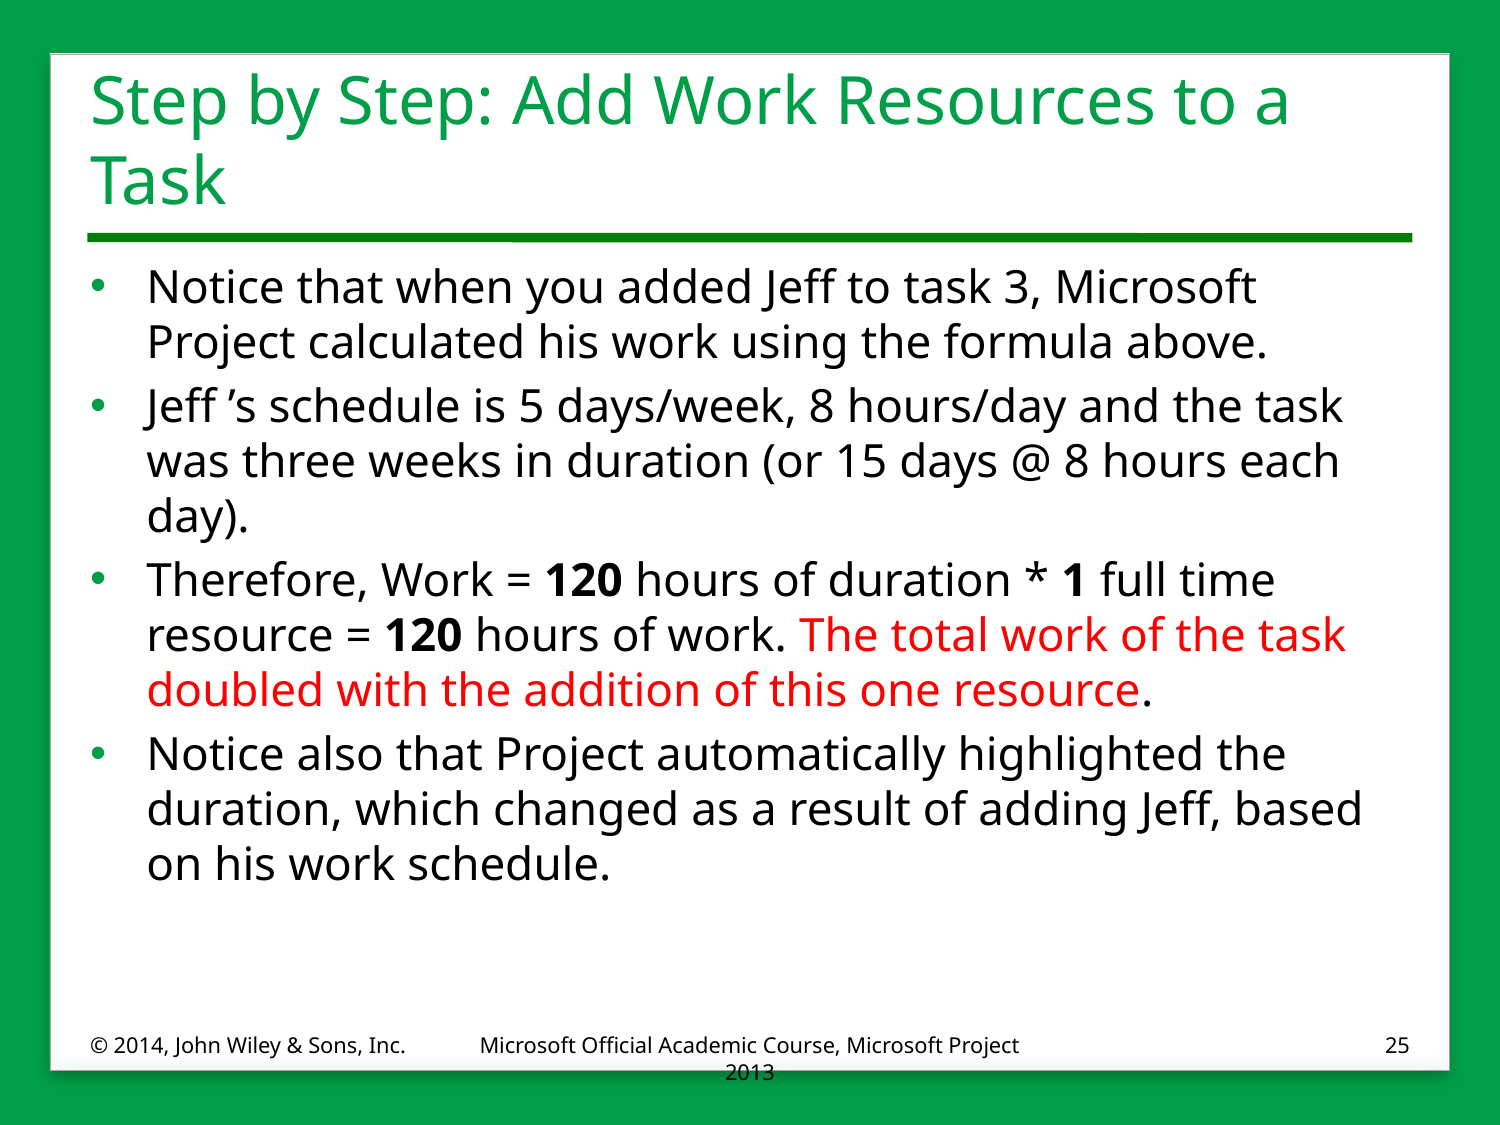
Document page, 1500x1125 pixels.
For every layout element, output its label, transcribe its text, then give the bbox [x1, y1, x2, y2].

slide_number © 2014, John Wiley & Sons, Inc. [74, 1024, 426, 1103]
footer Microsoft Official Academic Course, Microsoft Project 2013 [449, 1024, 1051, 1103]
list Notice that when you added Jeff to task 3, Microsoft Project calculated his work using the formula above. Jeff ’s schedule is 5 days/week, 8 hours/day and the task was three weeks in duration (or 15 days @ 8 hours each day). Therefore, Work = 120 hours of duration * 1 full time resource = 120 hours of work. The total work of the task doubled with the addition of this one resource. Notice also that Project automatically highlighted the duration, which changed as a result of adding Jeff, based on his work schedule. [75, 249, 1425, 1063]
title Step by Step: Add Work Resources to a Task [74, 74, 1426, 226]
slide_number 25 [1074, 1024, 1426, 1103]
